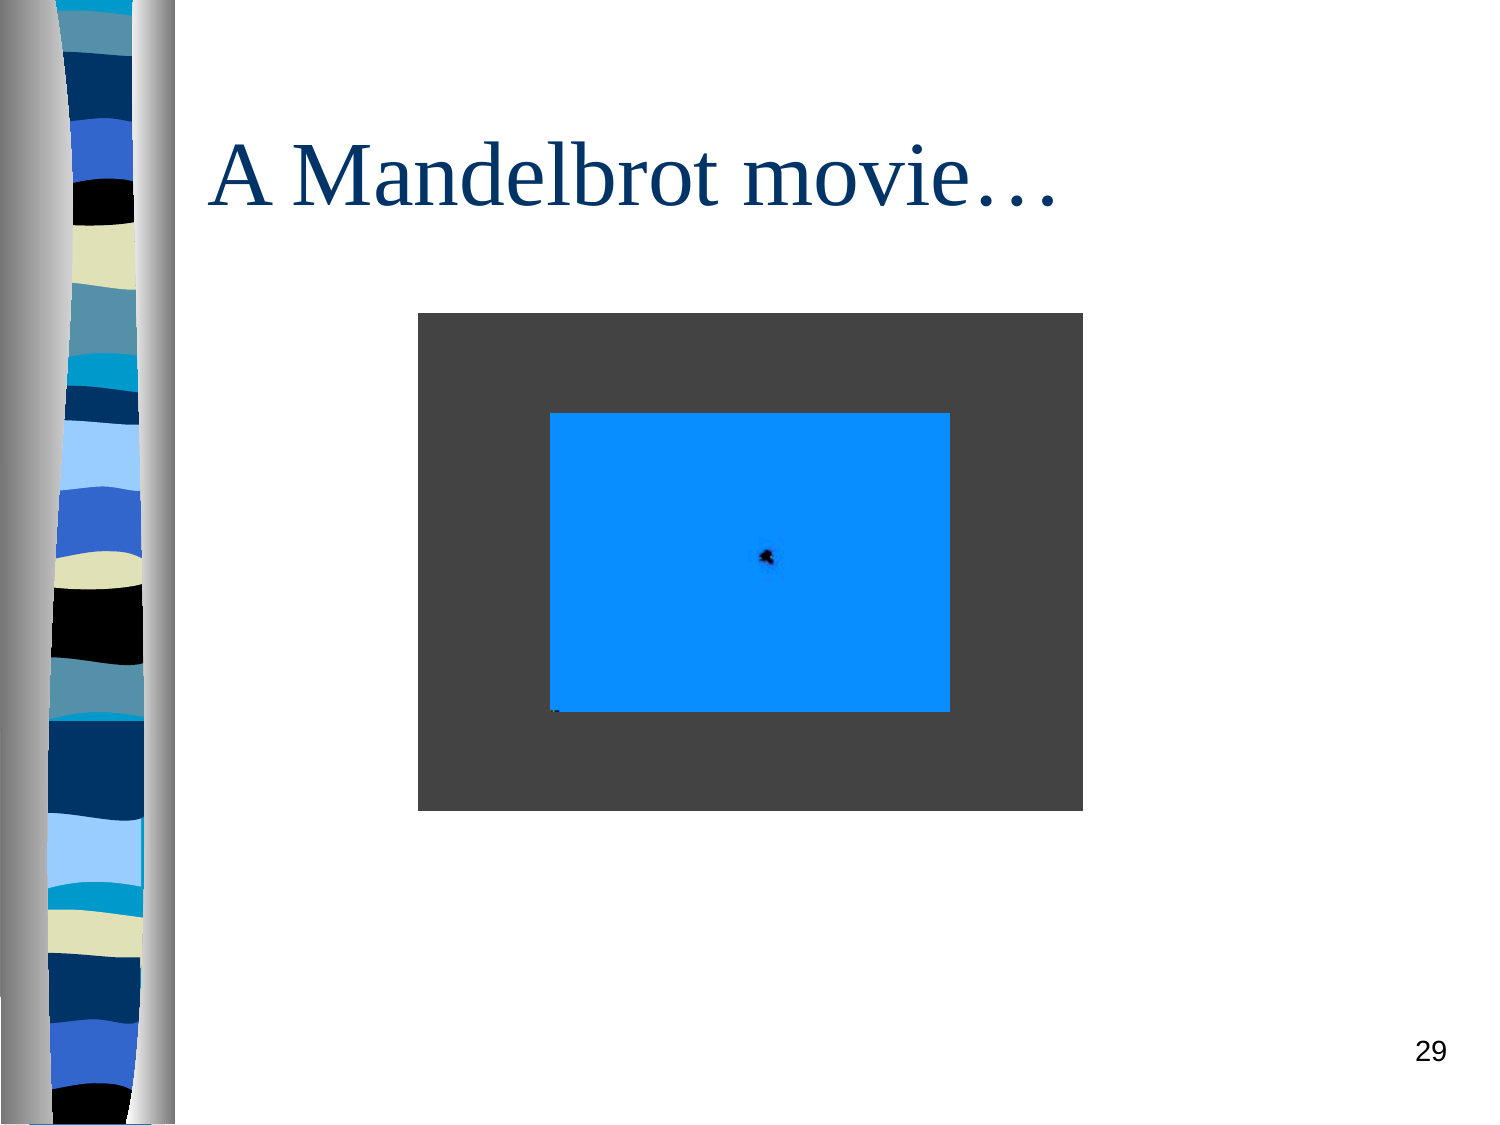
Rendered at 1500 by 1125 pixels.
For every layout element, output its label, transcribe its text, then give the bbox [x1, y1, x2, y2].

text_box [549, 412, 951, 713]
title A Mandelbrot movie… [192, 75, 1468, 263]
slide_number 29 [1149, 1024, 1463, 1101]
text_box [417, 311, 1085, 813]
